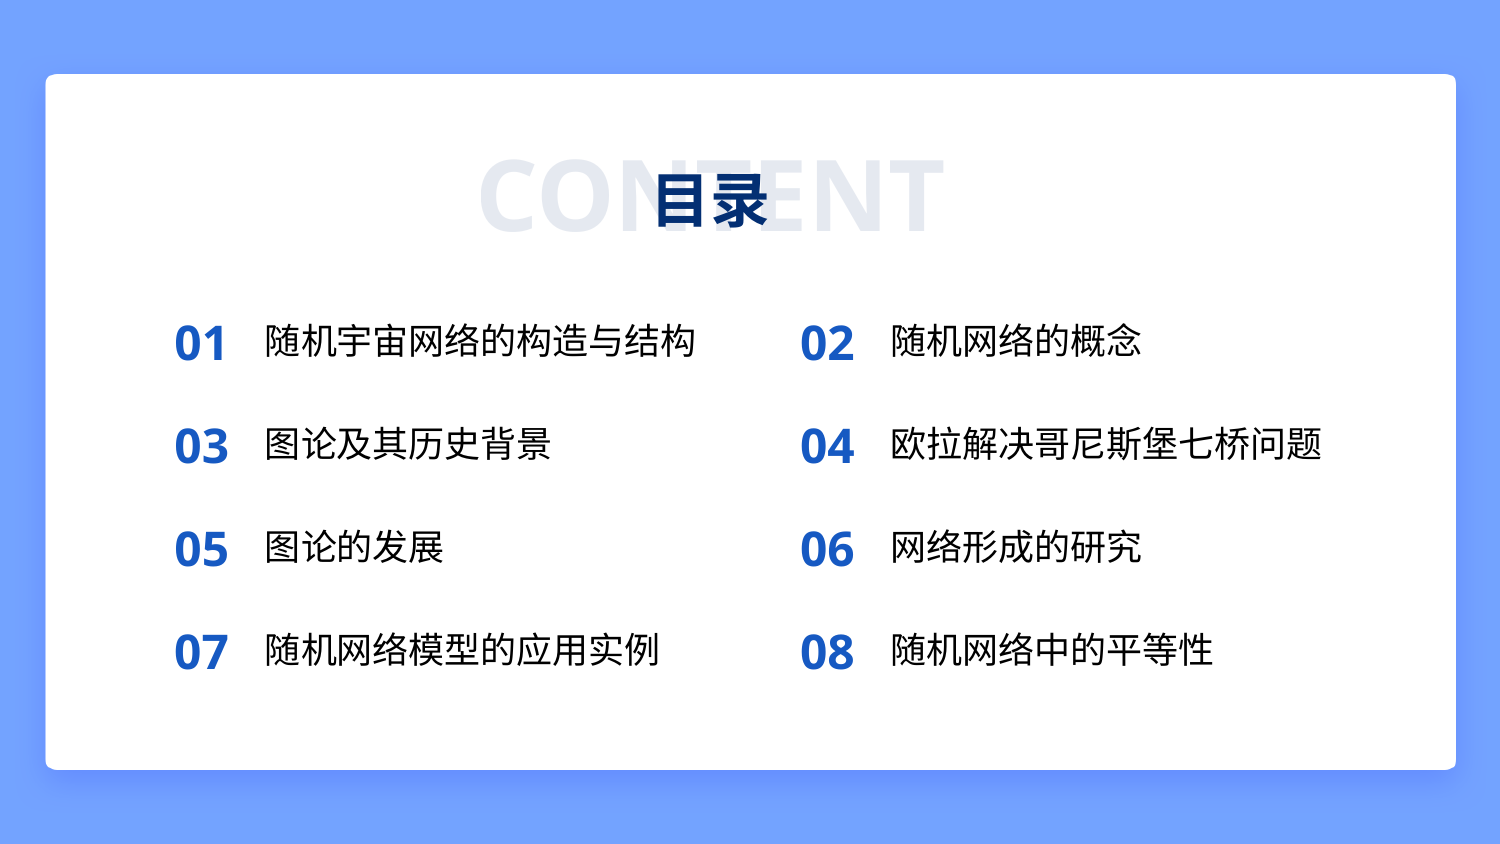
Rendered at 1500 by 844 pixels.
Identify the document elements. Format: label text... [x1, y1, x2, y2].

text_box 图论及其历史背景 [276, 400, 781, 481]
text_box 06 [784, 495, 902, 592]
text_box 03 [158, 392, 276, 489]
text_box 随机网络的概念 [902, 296, 1407, 378]
text_box 04 [784, 392, 902, 489]
text_box 图论的发展 [276, 503, 781, 584]
text_box 欧拉解决哥尼斯堡七桥问题 [902, 400, 1407, 481]
text_box 02 [784, 289, 902, 386]
text_box 05 [158, 495, 276, 592]
text_box 07 [158, 598, 276, 696]
text_box 08 [784, 598, 902, 696]
text_box 随机宇宙网络的构造与结构 [276, 296, 781, 378]
text_box 随机网络模型的应用实例 [276, 606, 781, 687]
text_box CONTENT [356, 101, 1065, 267]
text_box 01 [158, 289, 276, 386]
text_box 目录 [573, 137, 849, 250]
text_box 网络形成的研究 [902, 503, 1407, 584]
text_box 随机网络中的平等性 [902, 606, 1407, 687]
picture [0, 0, 1500, 844]
